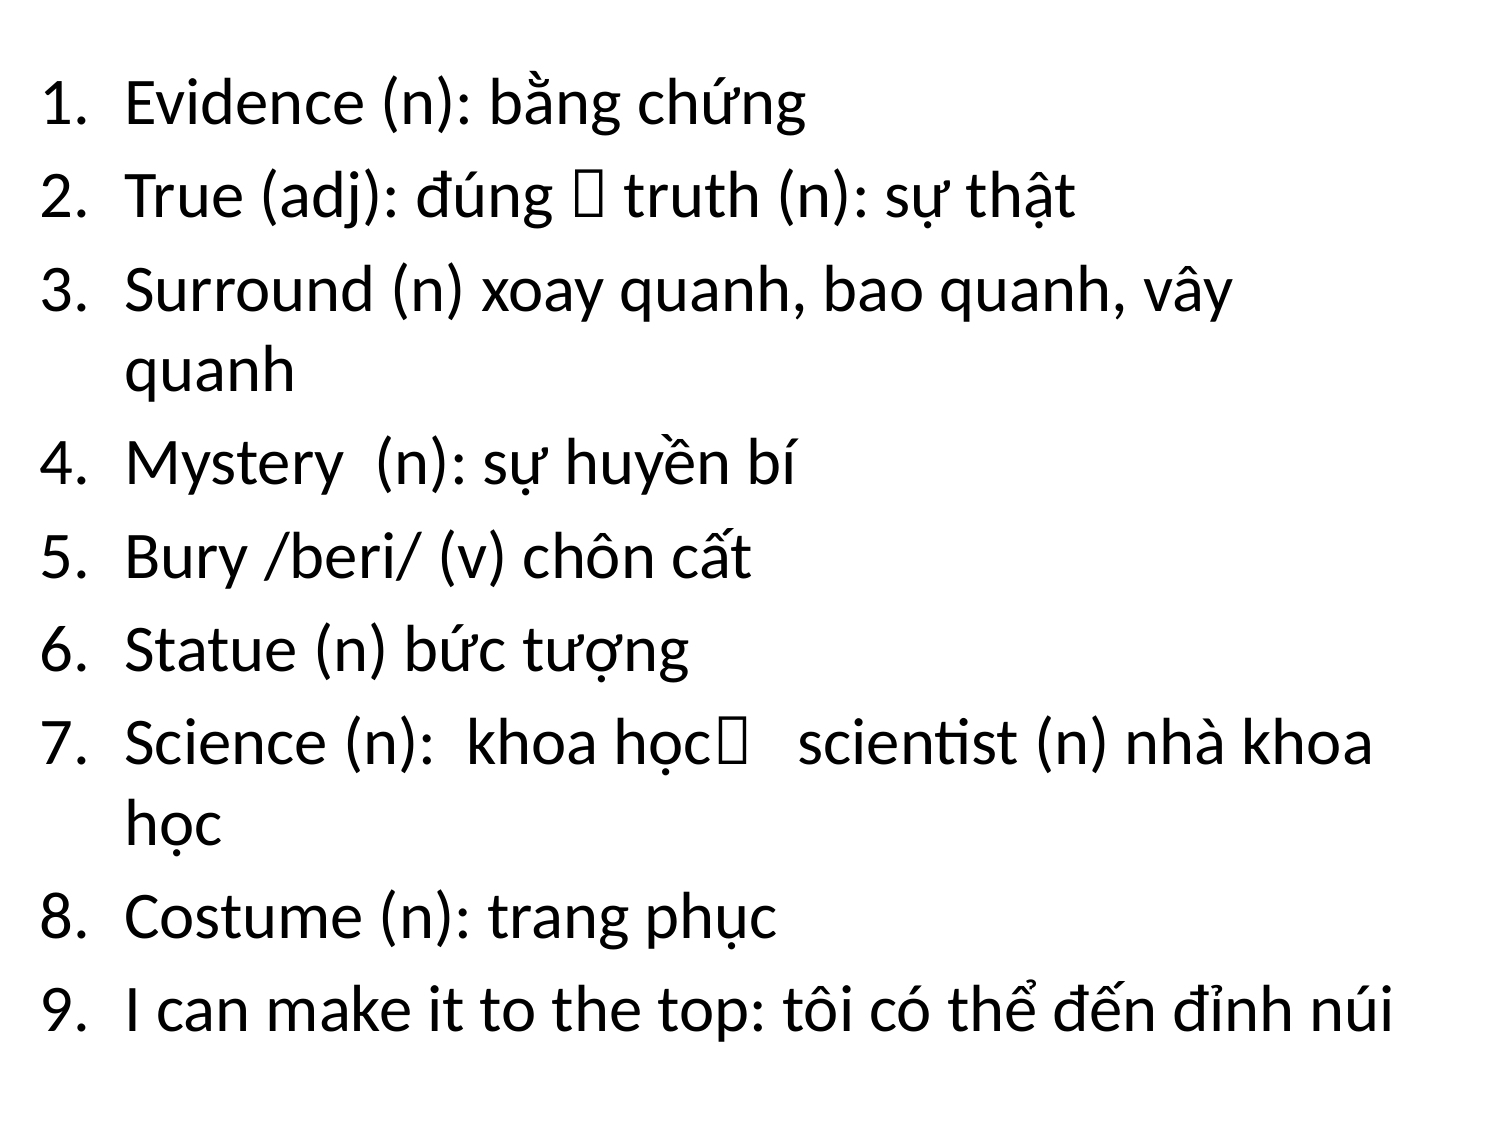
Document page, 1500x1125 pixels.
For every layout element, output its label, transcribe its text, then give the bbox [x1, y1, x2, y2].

list Evidence (n): bằng chứng True (adj): đúng  truth (n): sự thật Surround (n) xoay quanh, bao quanh, vây quanh Mystery (n): sự huyền bí Bury /beri/ (v) chôn cất Statue (n) bức tượng Science (n): khoa học scientist (n) nhà khoa học Costume (n): trang phục I can make it to the top: tôi có thể đến đỉnh núi [24, 50, 1425, 1075]
